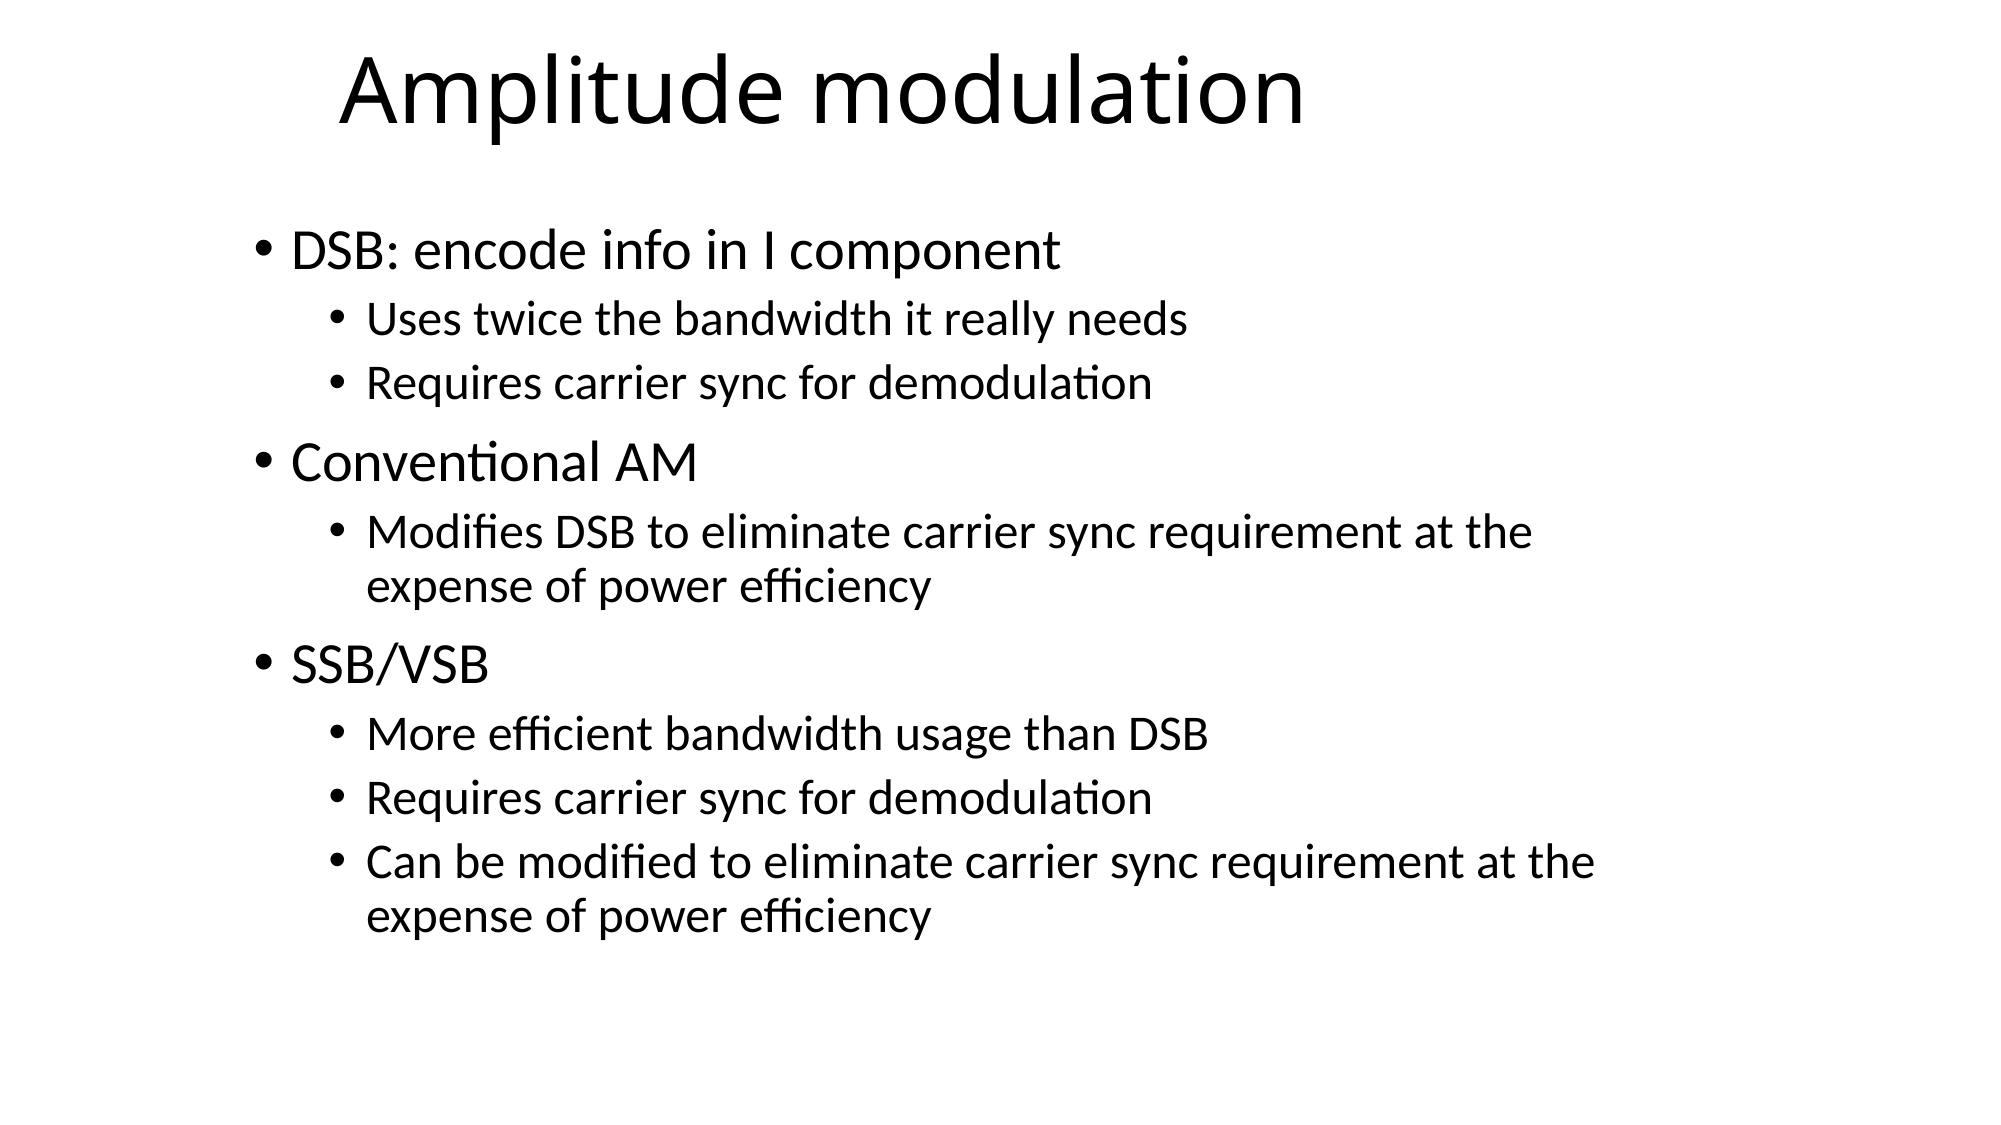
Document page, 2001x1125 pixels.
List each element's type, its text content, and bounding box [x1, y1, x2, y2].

list DSB: encode info in I component Uses twice the bandwidth it really needs Requires carrier sync for demodulation Conventional AM Modifies DSB to eliminate carrier sync requirement at the expense of power efficiency SSB/VSB More efficient bandwidth usage than DSB Requires carrier sync for demodulation Can be modified to eliminate carrier sync requirement at the expense of power efficiency [238, 211, 1675, 994]
title Amplitude modulation [324, 0, 1675, 188]
